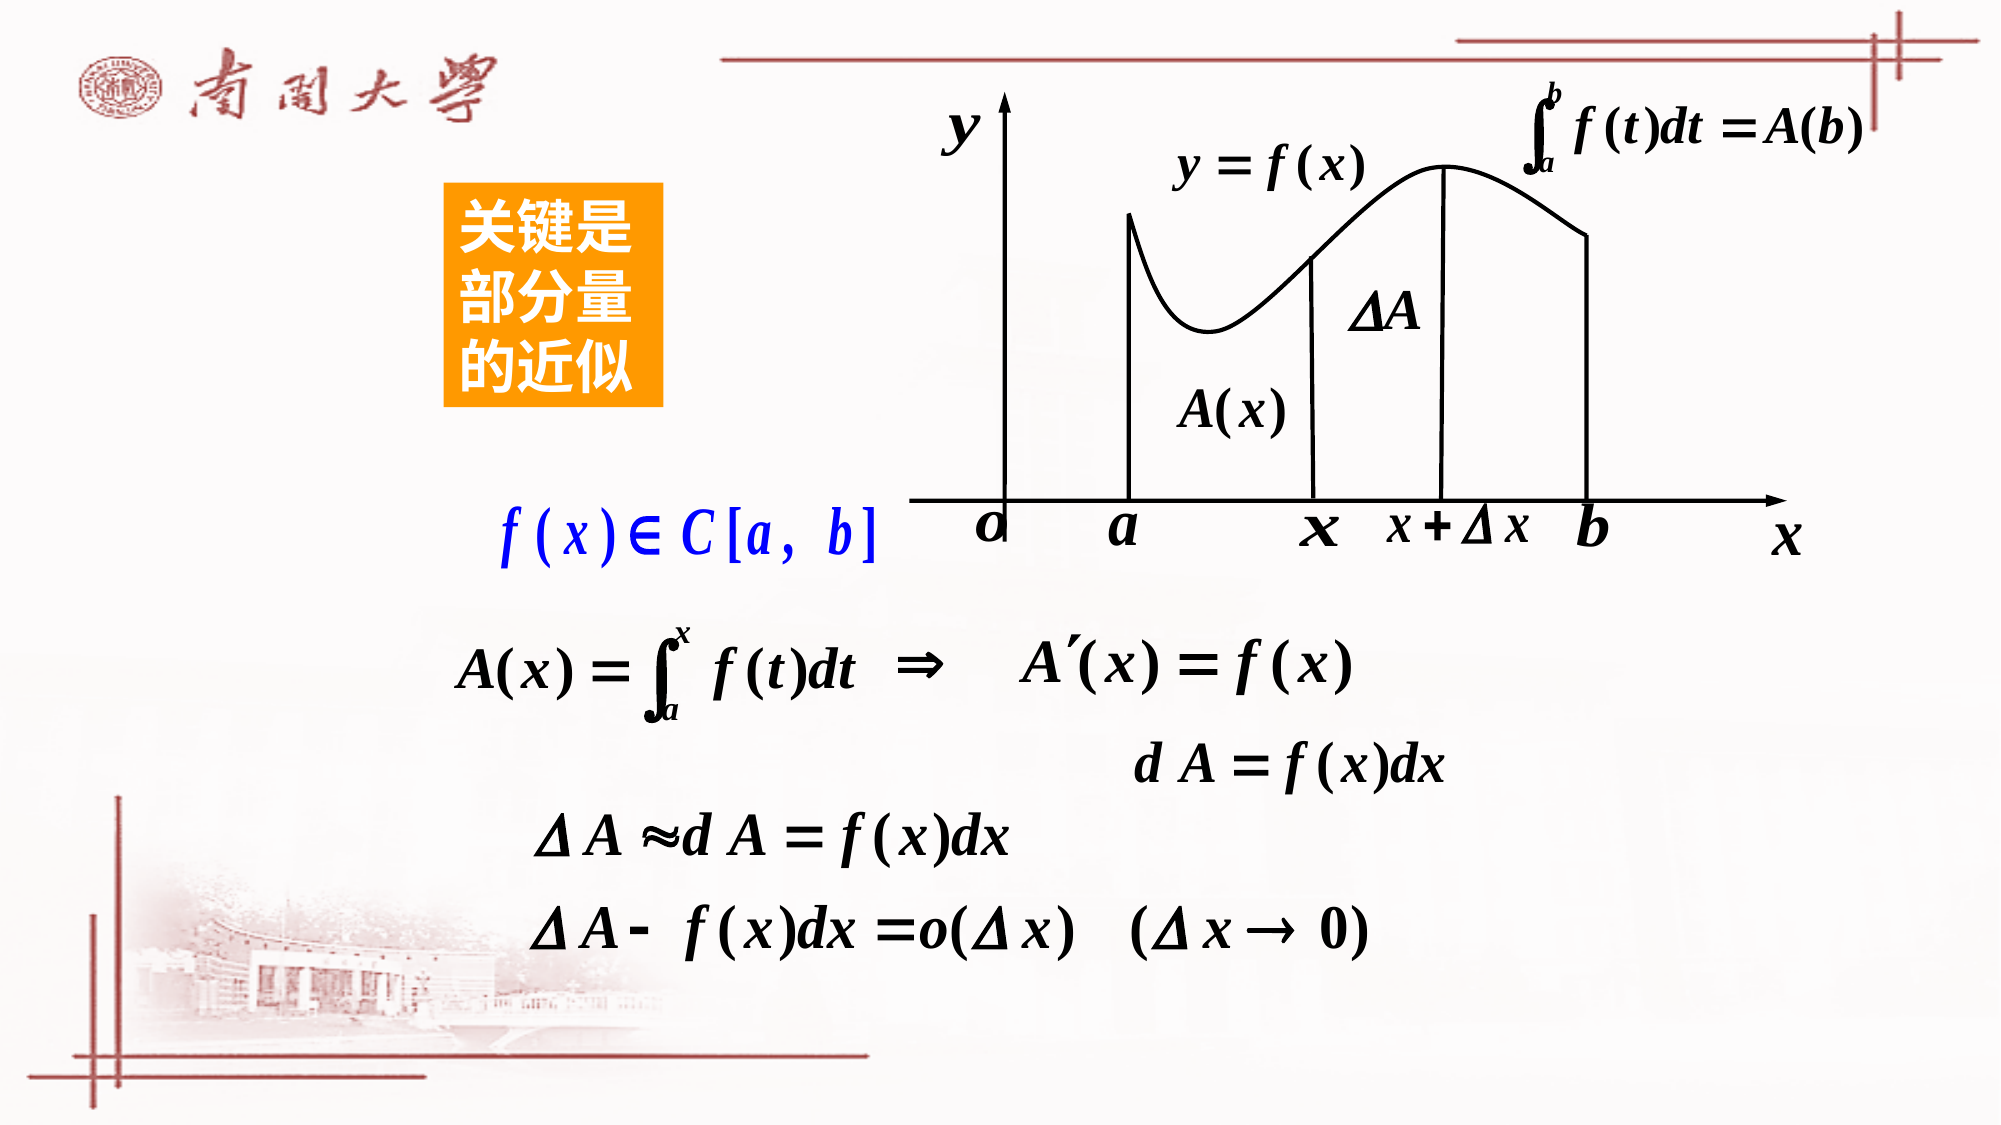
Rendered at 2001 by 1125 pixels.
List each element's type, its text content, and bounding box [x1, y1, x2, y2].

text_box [524, 798, 1024, 881]
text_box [887, 625, 1363, 709]
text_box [909, 91, 1816, 573]
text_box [1506, 68, 1875, 189]
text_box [478, 492, 887, 579]
text_box 关键是 部分量 的近似 [443, 182, 664, 408]
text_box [443, 605, 872, 738]
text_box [1127, 729, 1458, 808]
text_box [520, 891, 1379, 975]
